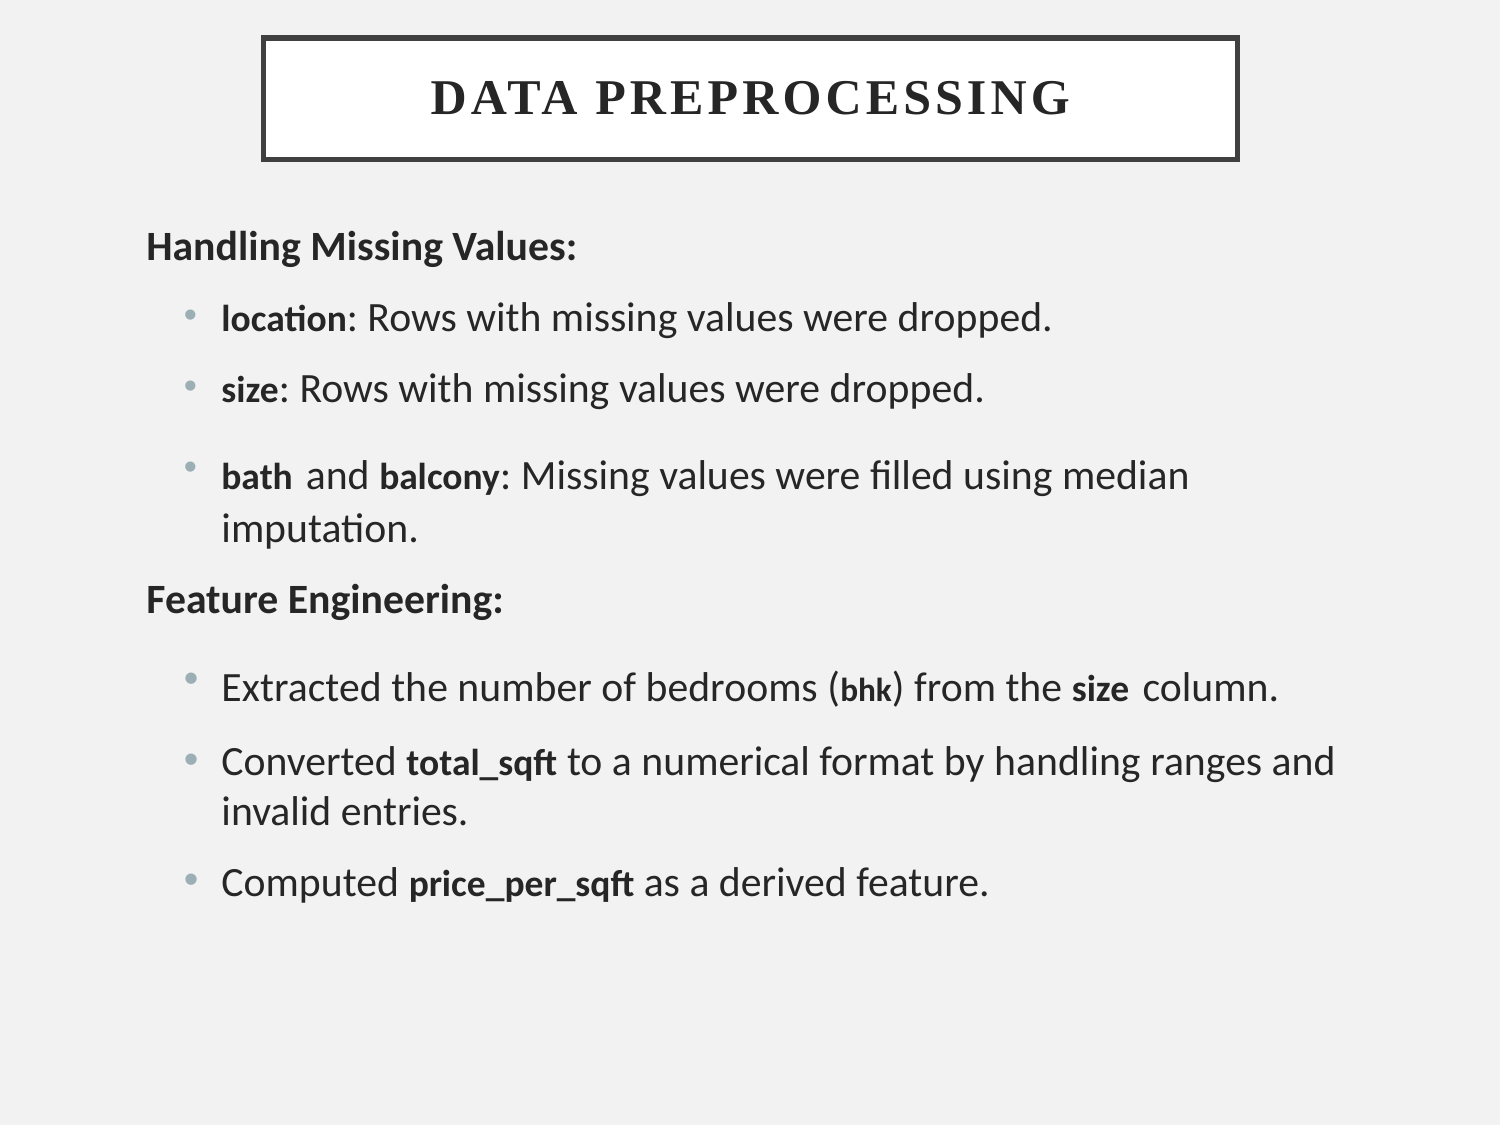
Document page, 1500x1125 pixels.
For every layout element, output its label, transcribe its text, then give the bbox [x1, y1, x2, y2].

title Data Preprocessing [261, 35, 1240, 162]
list Handling Missing Values: location: Rows with missing values were dropped. size: Rows with missing values were dropped. bath and balcony: Missing values were filled using median imputation. Feature Engineering: Extracted the number of bedrooms (bhk) from the size column. Converted total_sqft to a numerical format by handling ranges and invalid entries. Computed price_per_sqft as a derived feature. [131, 211, 1379, 1020]
